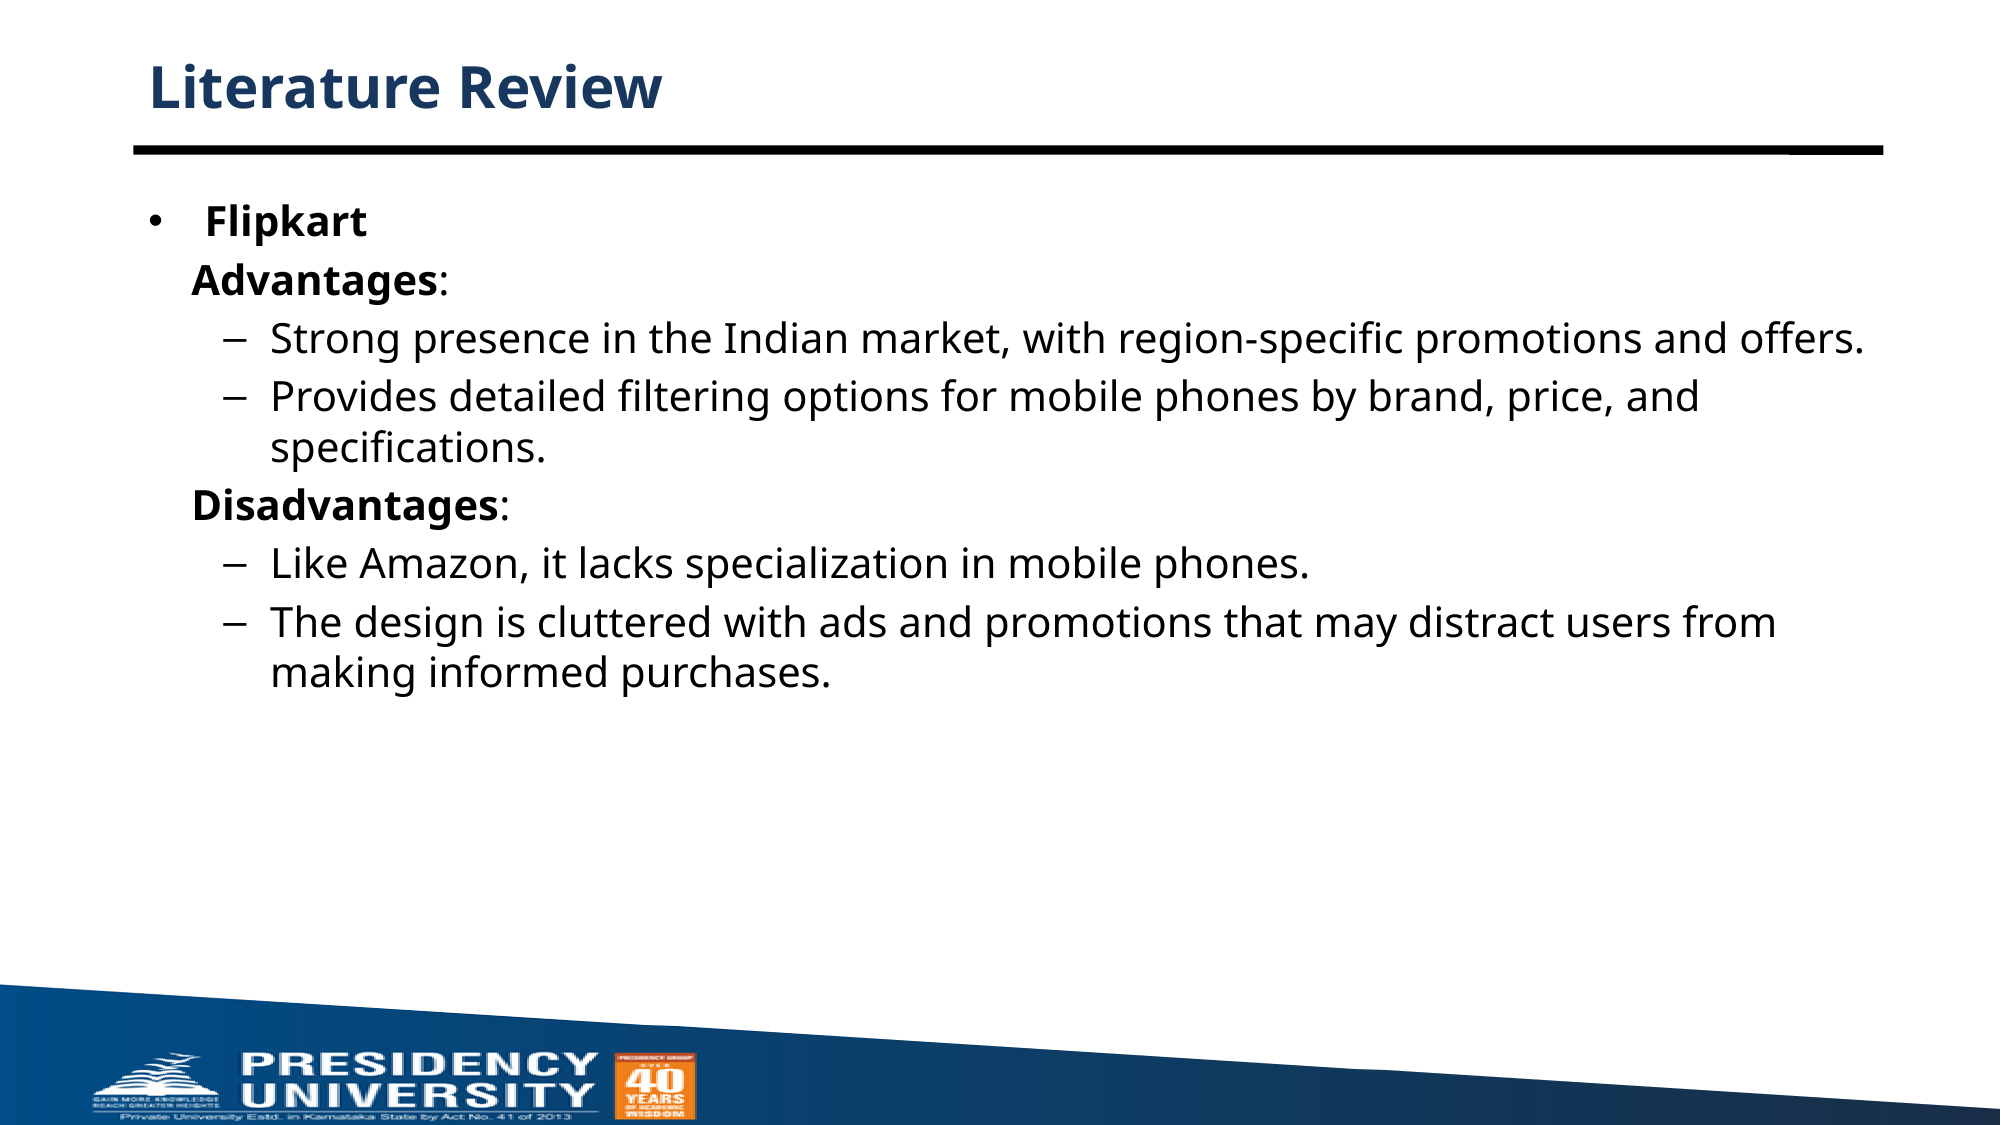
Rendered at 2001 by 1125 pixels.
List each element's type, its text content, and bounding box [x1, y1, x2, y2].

list Flipkart Advantages: Strong presence in the Indian market, with region-specific promotions and offers. Provides detailed filtering options for mobile phones by brand, price, and specifications. Disadvantages: Like Amazon, it lacks specialization in mobile phones. The design is cluttered with ads and promotions that may distract users from making informed purchases. [133, 187, 1884, 1000]
title Literature Review [133, 45, 1884, 125]
picture [0, 982, 2000, 1125]
